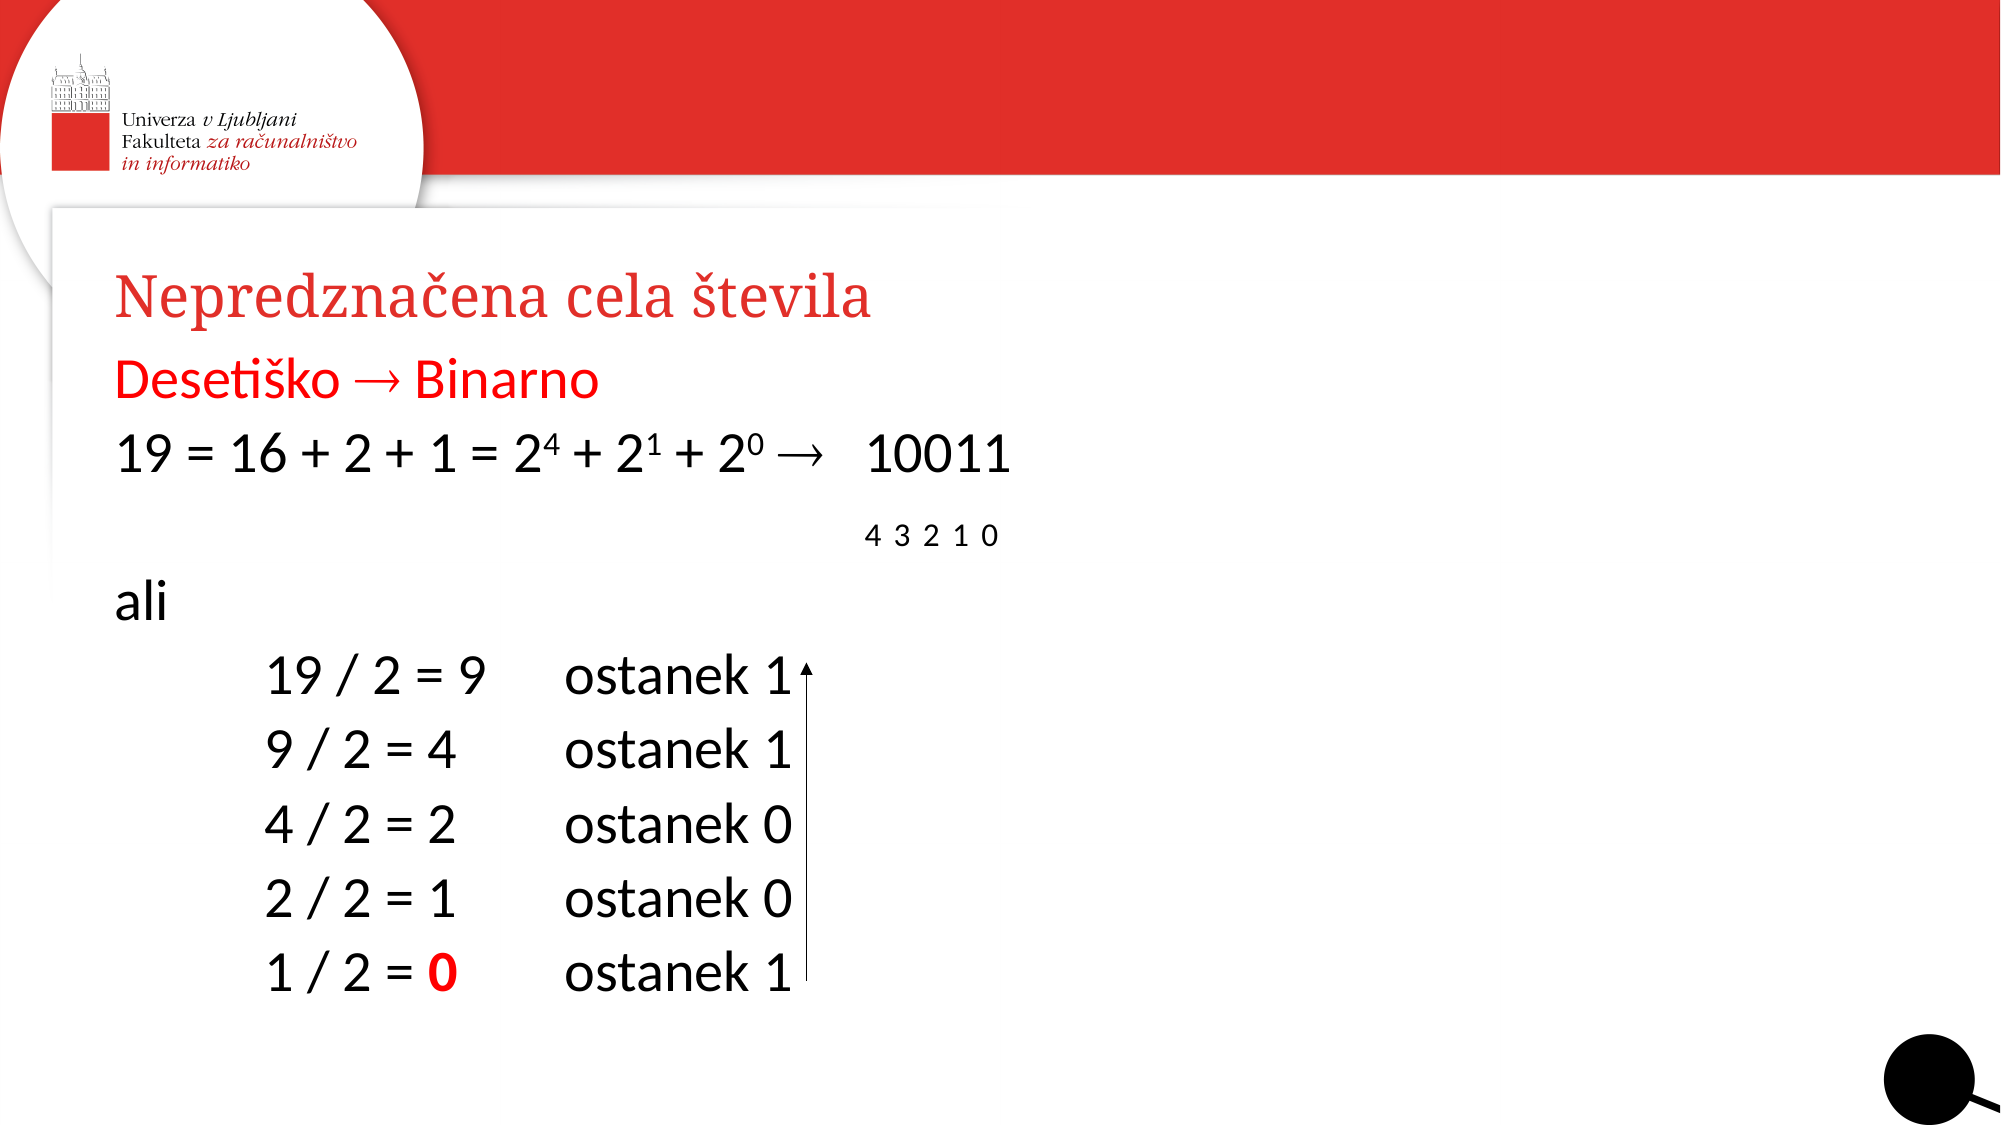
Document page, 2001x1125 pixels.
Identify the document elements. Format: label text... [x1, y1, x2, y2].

picture [0, 0, 2001, 1125]
title Nepredznačena cela števila [99, 257, 1797, 340]
list Desetiško  Binarno 19 = 16 + 2 + 1 = 24 + 21 + 20  10011 43210 ali 19 / 2 = 9 ostanek 1 9 / 2 = 4 ostanek 1 4 / 2 = 2 ostanek 0 2 / 2 = 1 ostanek 0 1 / 2 = 0 ostanek 1 [99, 340, 1797, 1032]
